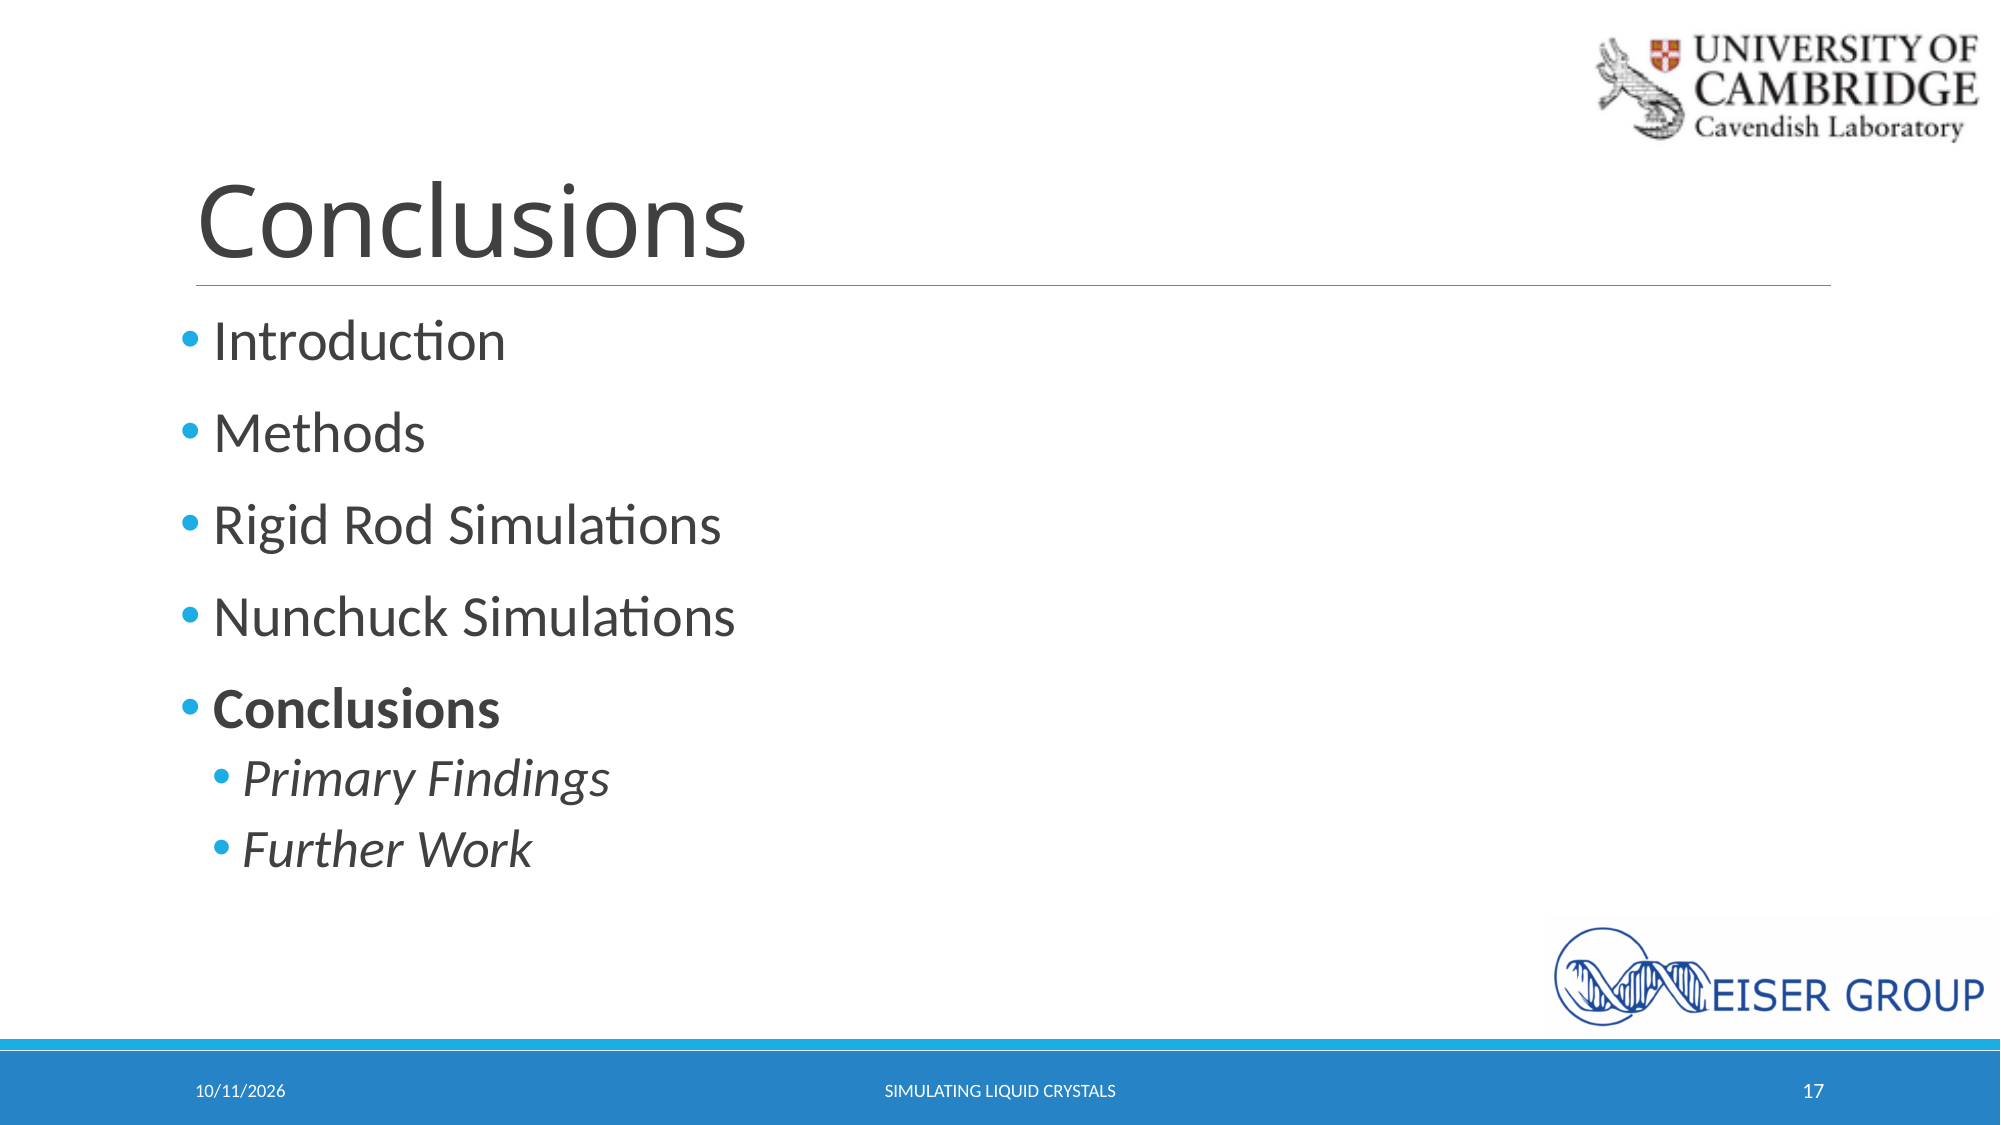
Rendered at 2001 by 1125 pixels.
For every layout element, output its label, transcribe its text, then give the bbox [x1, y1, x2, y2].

picture [1579, 8, 1988, 163]
footer Simulating Liquid Crystals [604, 1059, 1396, 1120]
slide_number 17 [1624, 1059, 1840, 1120]
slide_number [180, 1059, 586, 1120]
list Introduction Methods Rigid Rod Simulations Nunchuck Simulations Conclusions Primary Findings Further Work [180, 302, 1830, 963]
picture [1547, 916, 1998, 1038]
title Conclusions [180, 47, 1830, 285]
